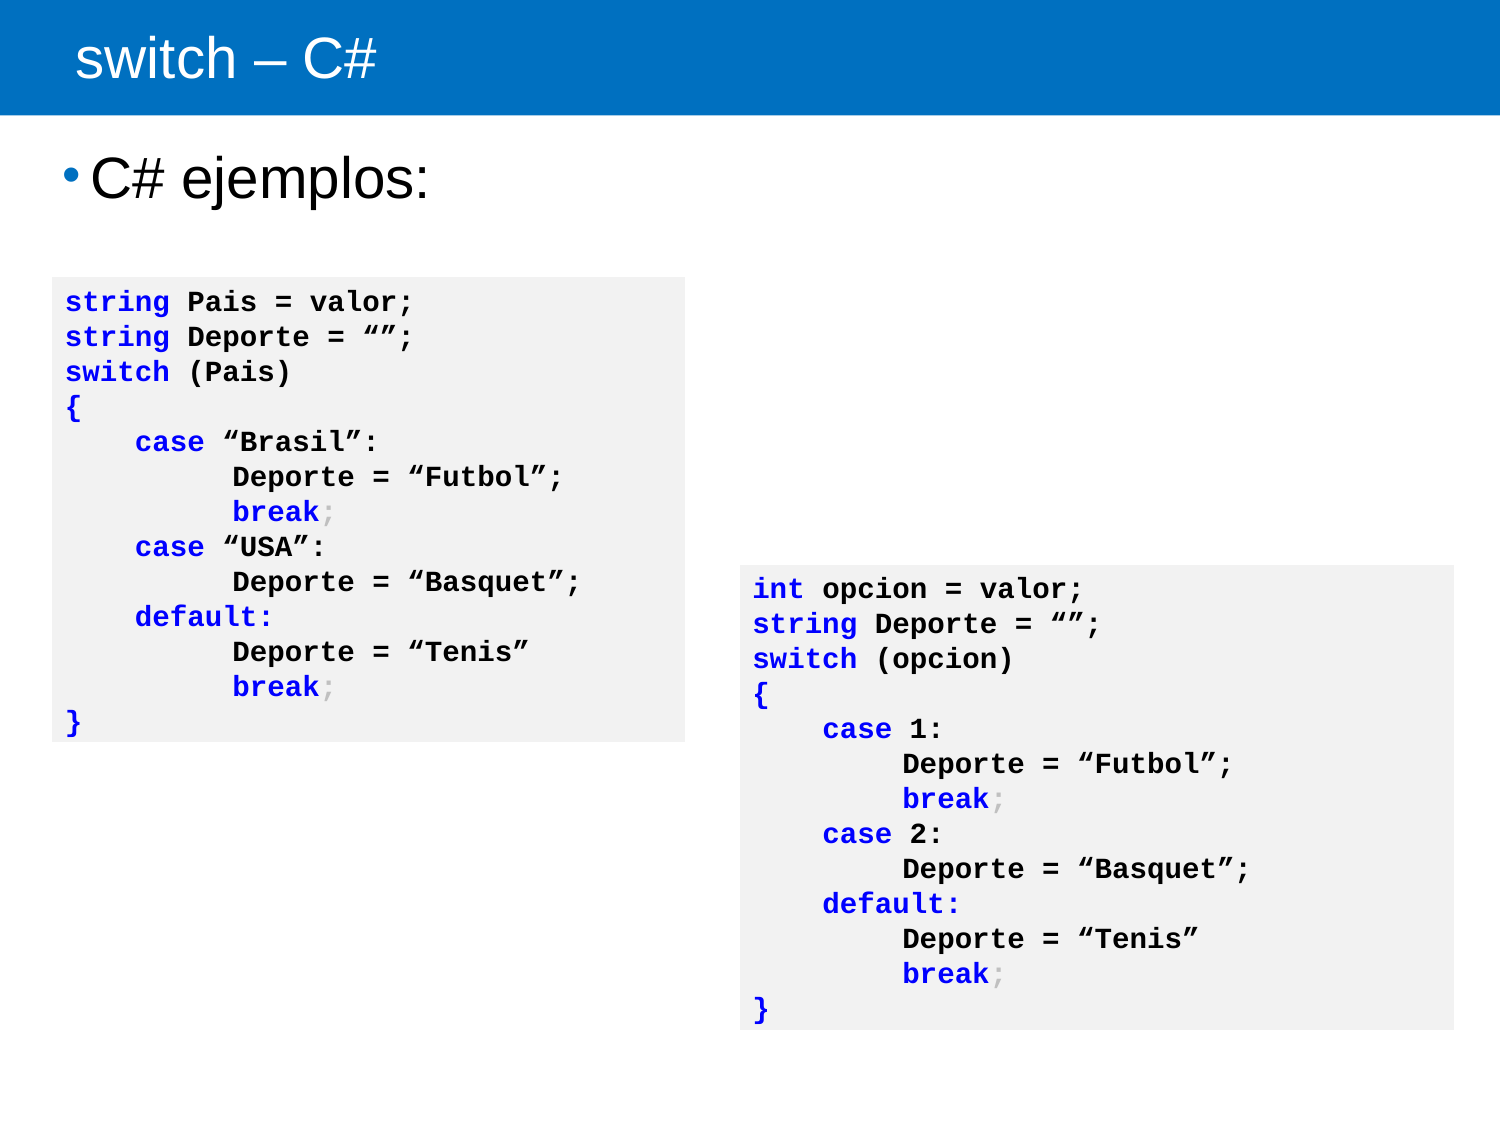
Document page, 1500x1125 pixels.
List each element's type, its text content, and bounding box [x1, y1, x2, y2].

text_box C# ejemplos: [62, 139, 1438, 210]
text_box int opcion = valor; string Deporte = “”; switch (opcion) { case 1: Deporte = “Futbol”; break; case 2: Deporte = “Basquet”; default: Deporte = “Tenis” break; } [735, 560, 1458, 1034]
text_box string Pais = valor; string Deporte = “”; switch (Pais) { case “Brasil”: Deporte = “Futbol”; break; case “USA”: Deporte = “Basquet”; default: Deporte = “Tenis” break; } [48, 273, 690, 747]
title switch – C# [75, 0, 1351, 122]
